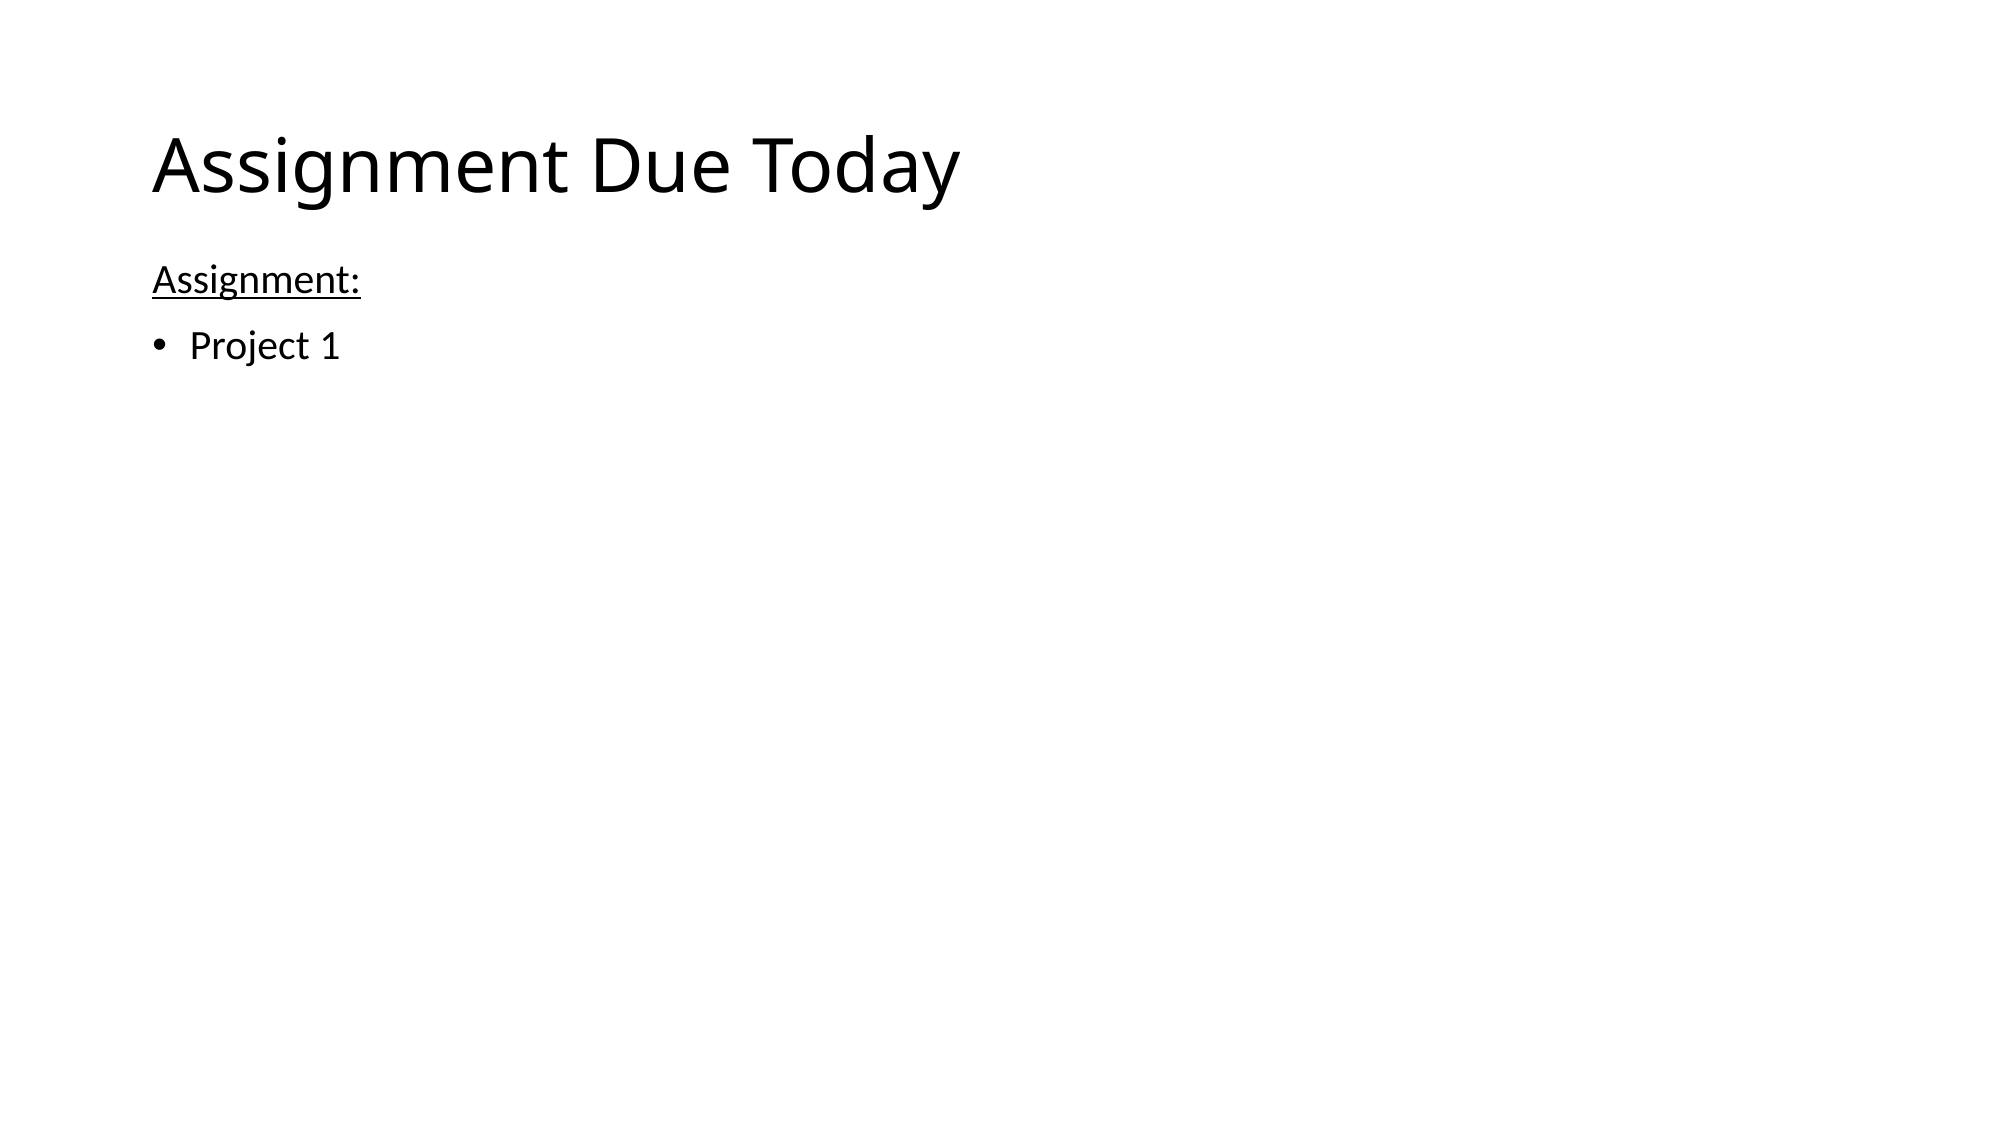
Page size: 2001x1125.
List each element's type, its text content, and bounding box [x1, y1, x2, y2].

title Assignment Due Today [137, 59, 1863, 250]
list Assignment: Project 1 [137, 250, 1863, 1014]
